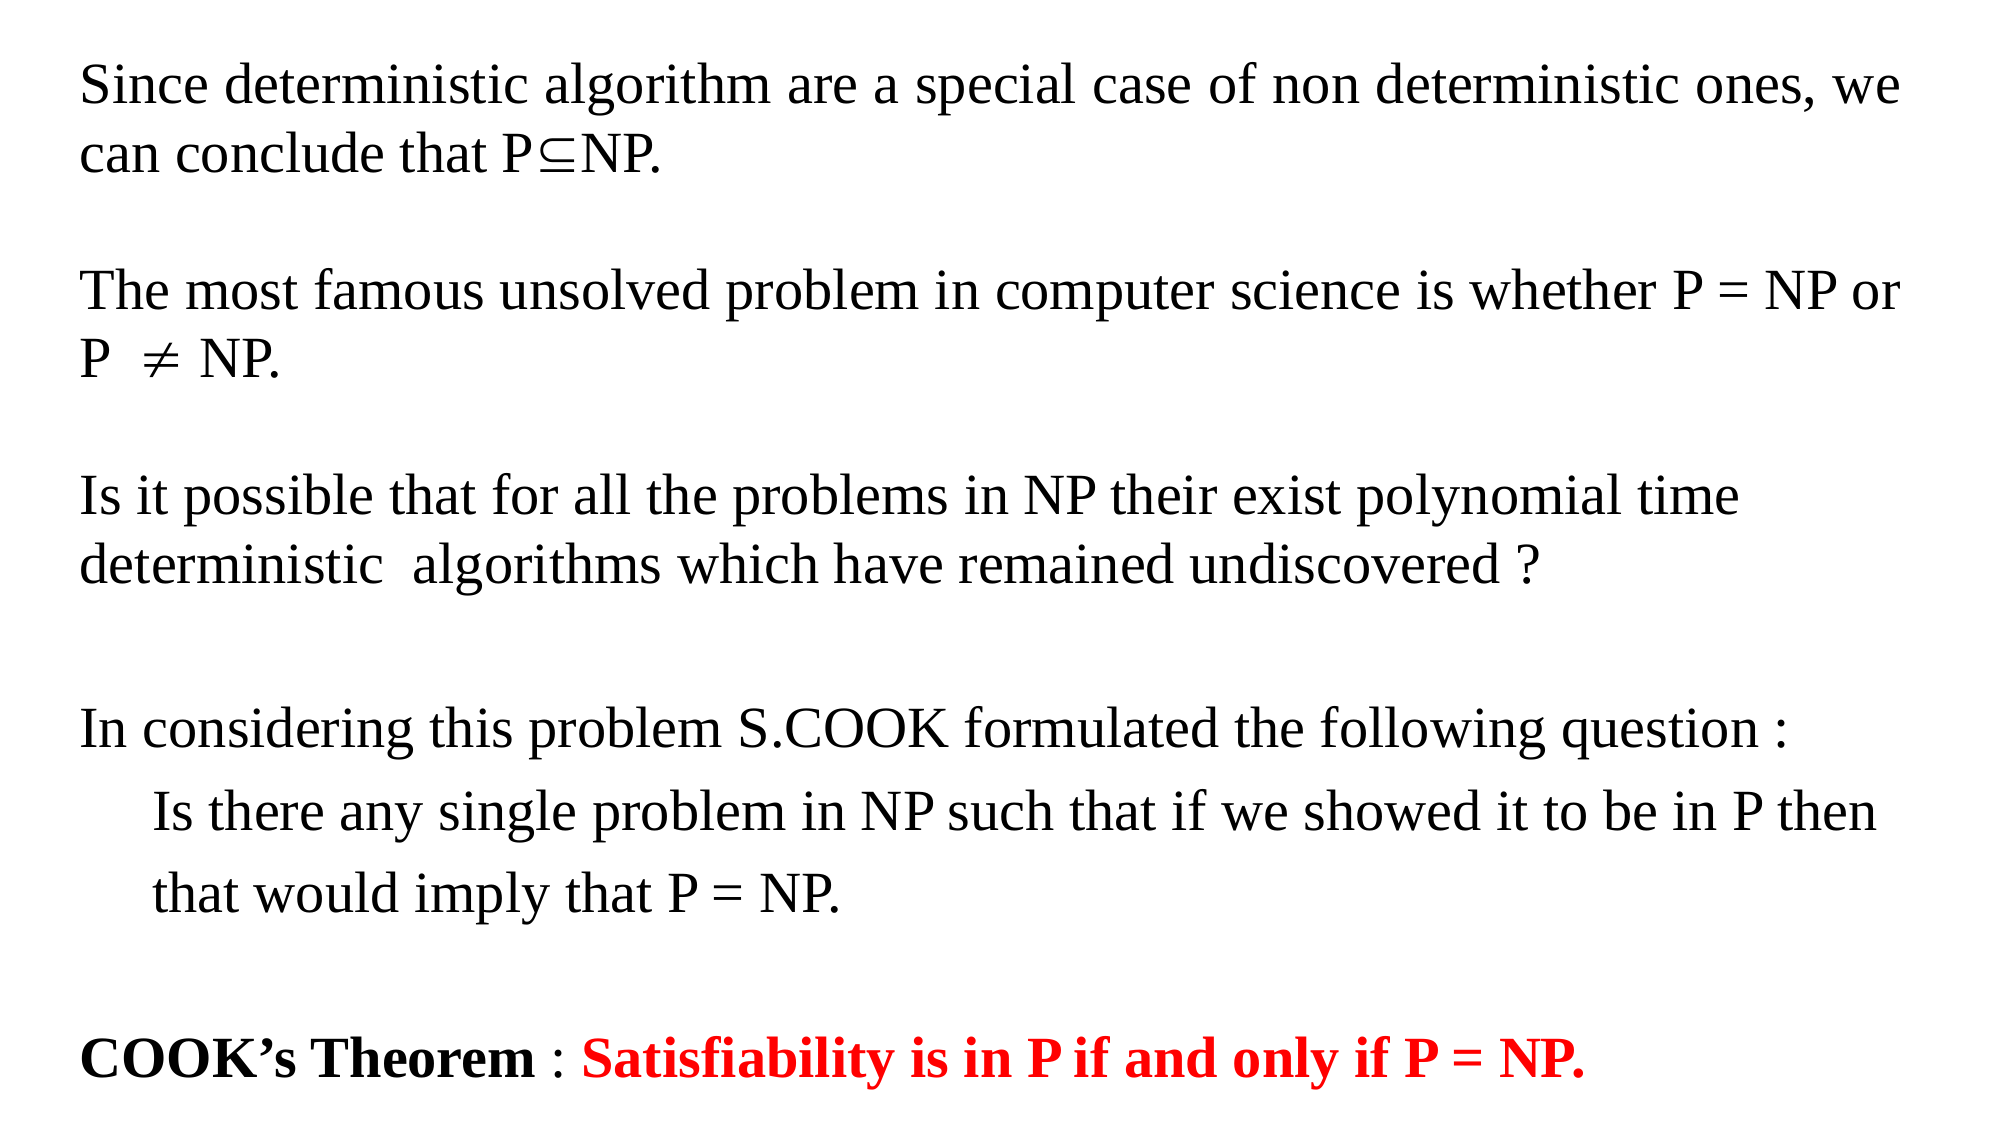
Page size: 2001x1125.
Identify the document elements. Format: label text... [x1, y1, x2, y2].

text_box Since deterministic algorithm are a special case of non deterministic ones, we can conclude that PNP. The most famous unsolved problem in computer science is whether P = NP or P  NP. Is it possible that for all the problems in NP their exist polynomial time deterministic algorithms which have remained undiscovered ? In considering this problem S.COOK formulated the following question : Is there any single problem in NP such that if we showed it to be in P then that would imply that P = NP. COOK’s Theorem : Satisfiability is in P if and only if P = NP. [50, 37, 1917, 1097]
